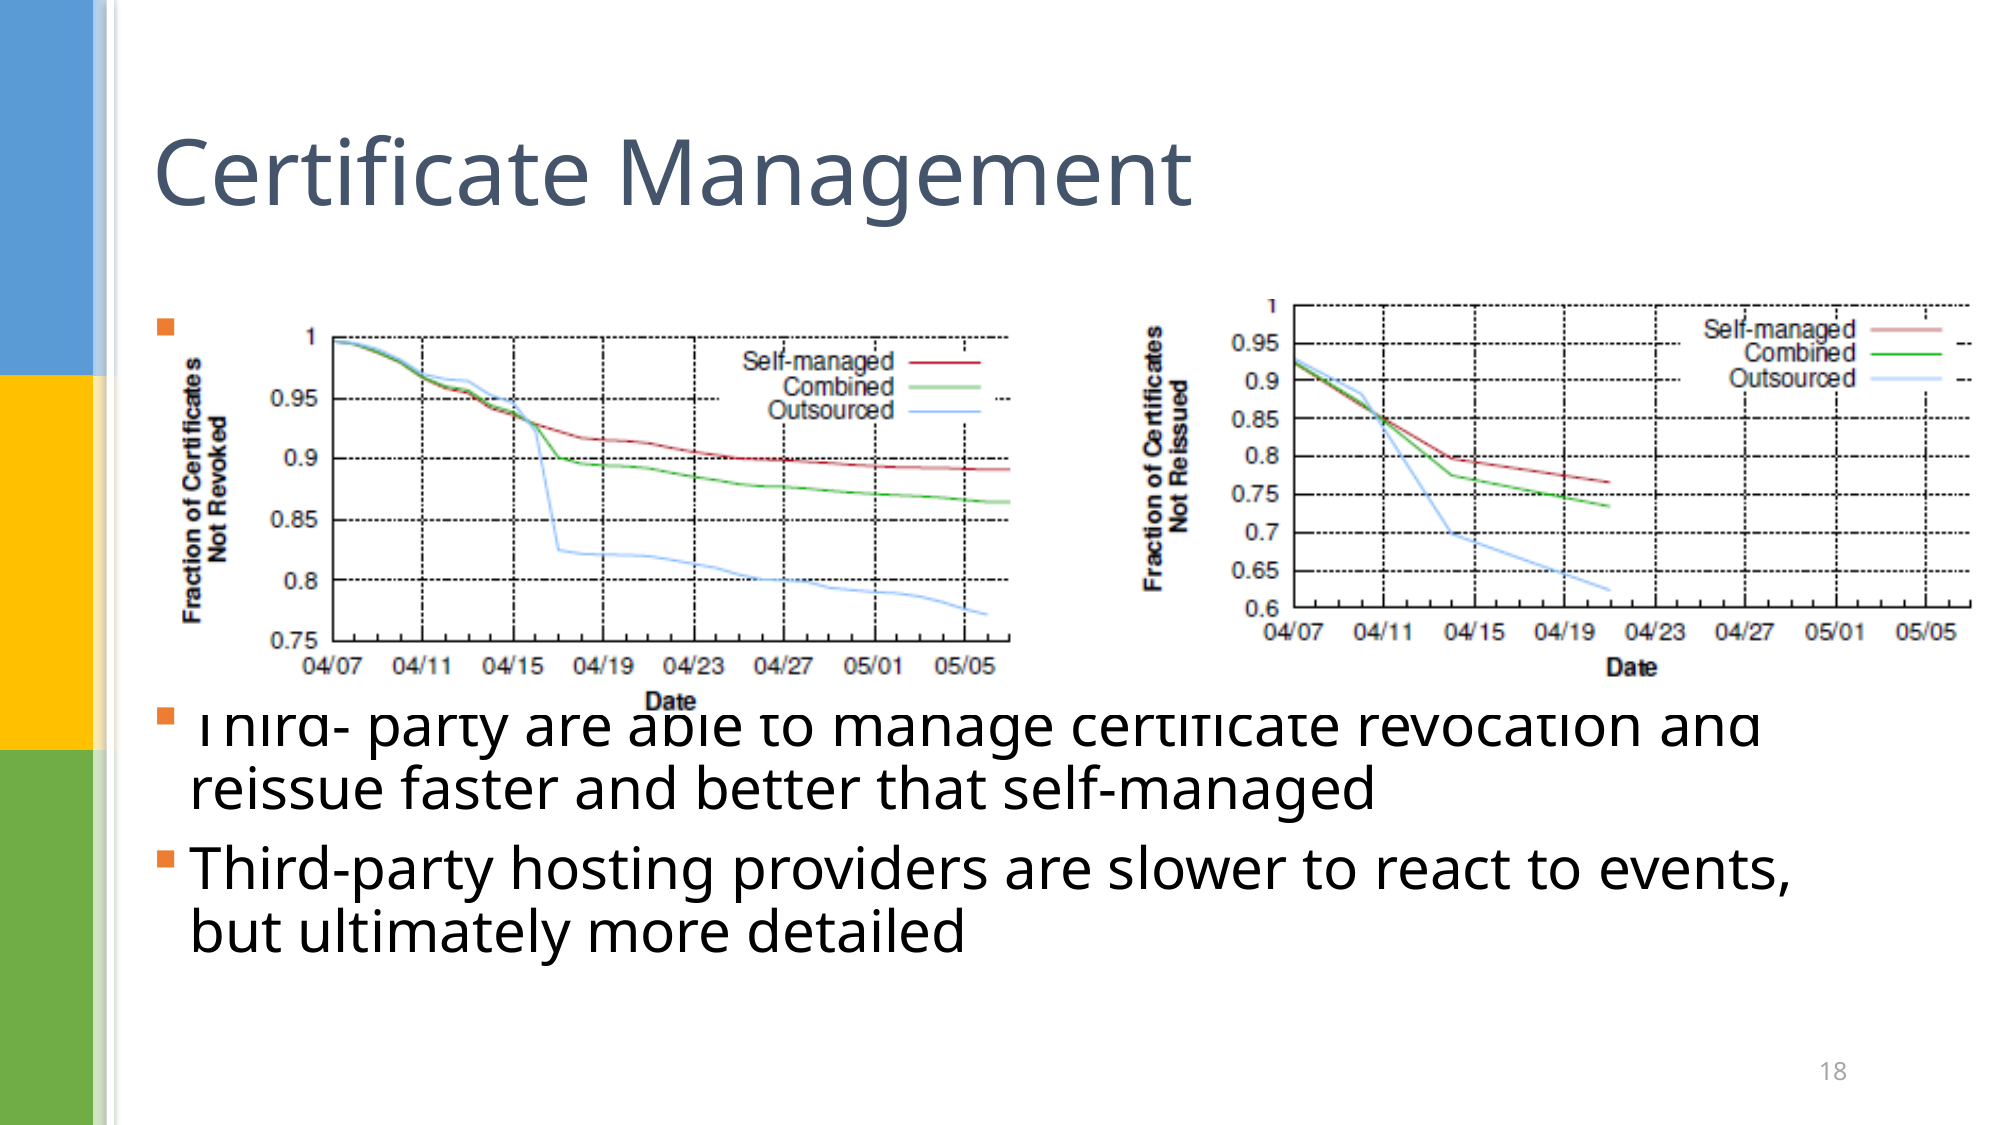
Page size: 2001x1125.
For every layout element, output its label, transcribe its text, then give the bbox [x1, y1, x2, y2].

list The results shows that third-party management is common across all levels of popularity Over 33% of all domains have their HTTPS certificates managed by another organization. Popular websites outsource certificate management more often. BUT they would still maintain control over certificate management. Third- party are able to manage certificate revocation and reissue faster and better that self-managed Third-party hosting providers are slower to react to events, but ultimately more detailed [137, 299, 1863, 1014]
title Certificate Management [137, 59, 1863, 278]
slide_number 18 [1325, 1042, 1863, 1103]
picture [181, 298, 1980, 715]
